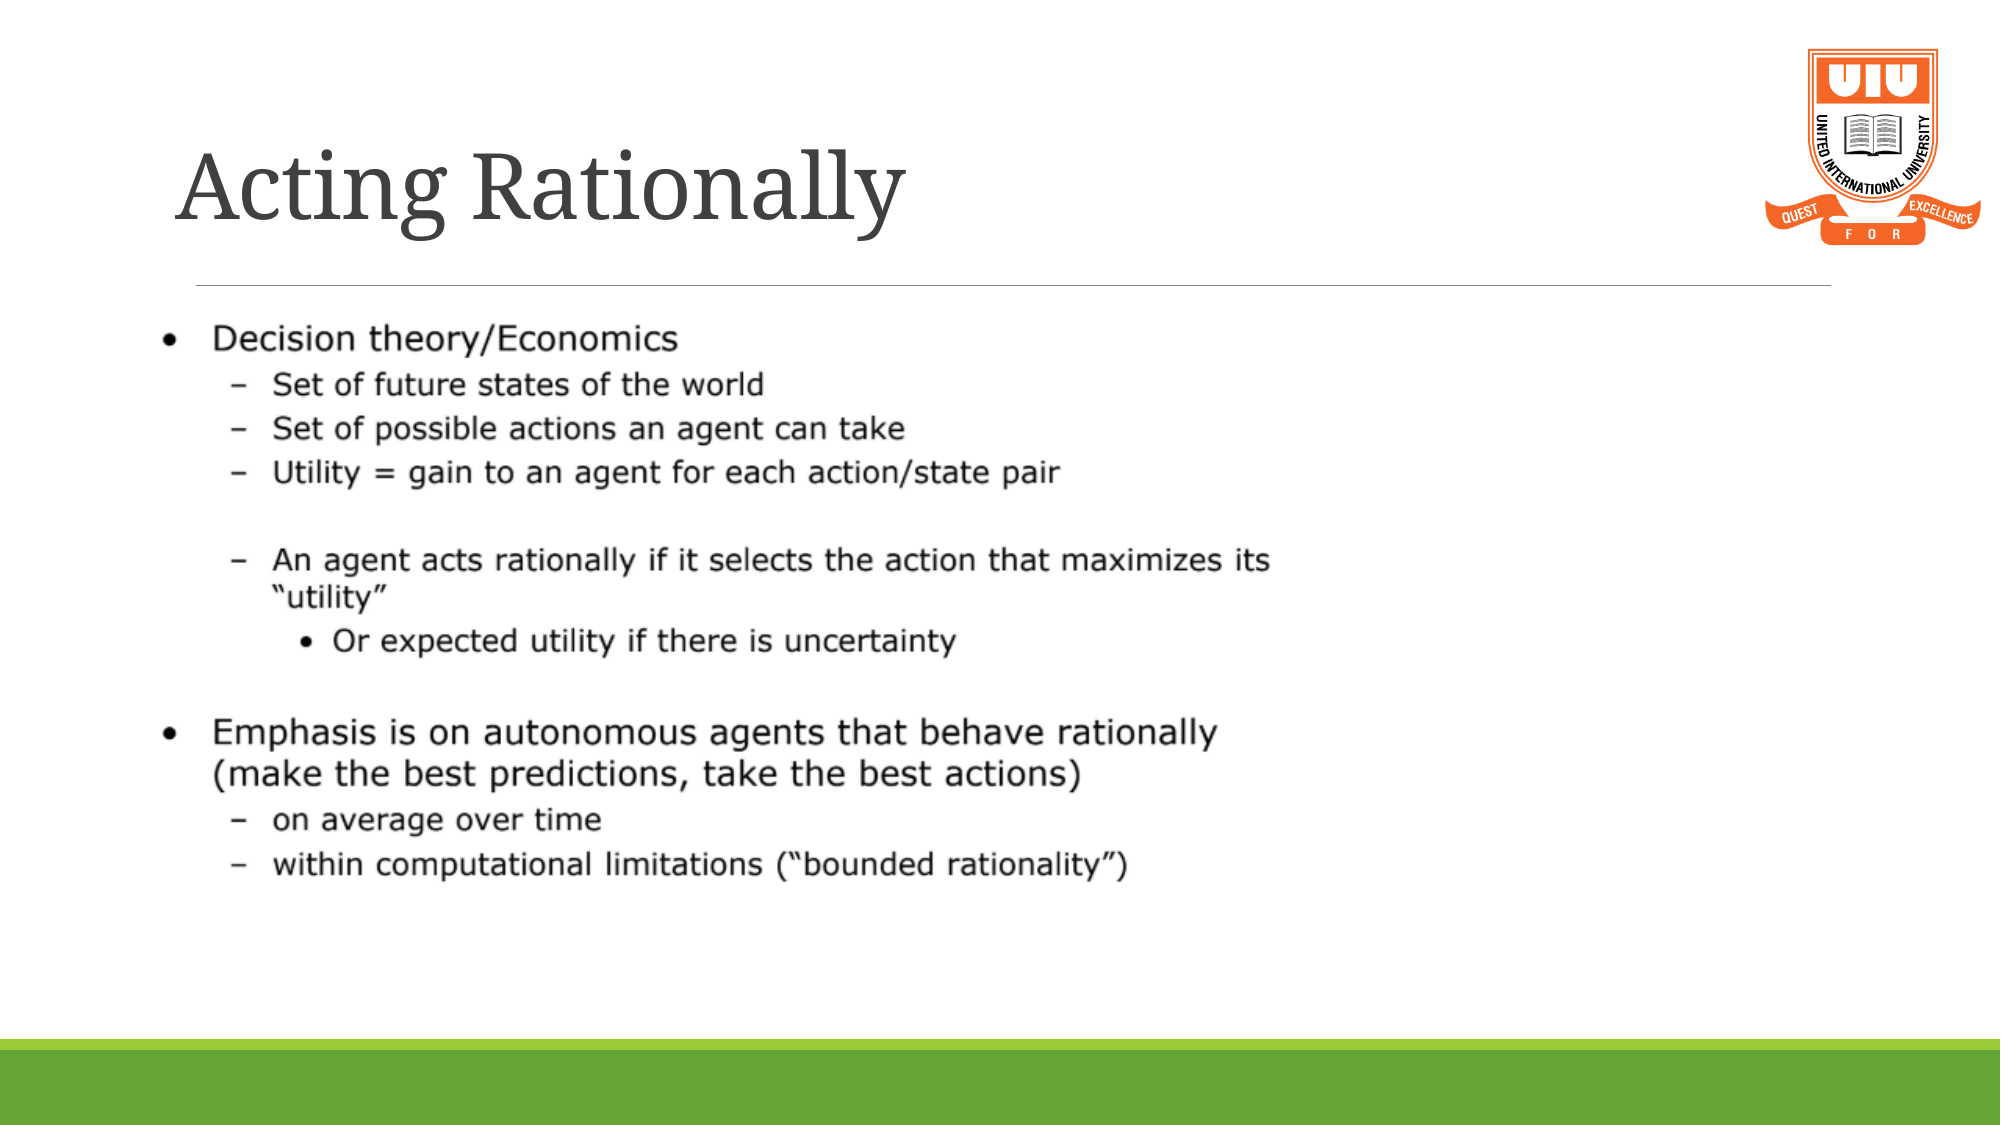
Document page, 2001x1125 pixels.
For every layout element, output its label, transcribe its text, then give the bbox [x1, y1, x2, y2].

picture [160, 318, 1281, 928]
picture [1741, 47, 2000, 246]
title Acting Rationally [160, 7, 1881, 246]
